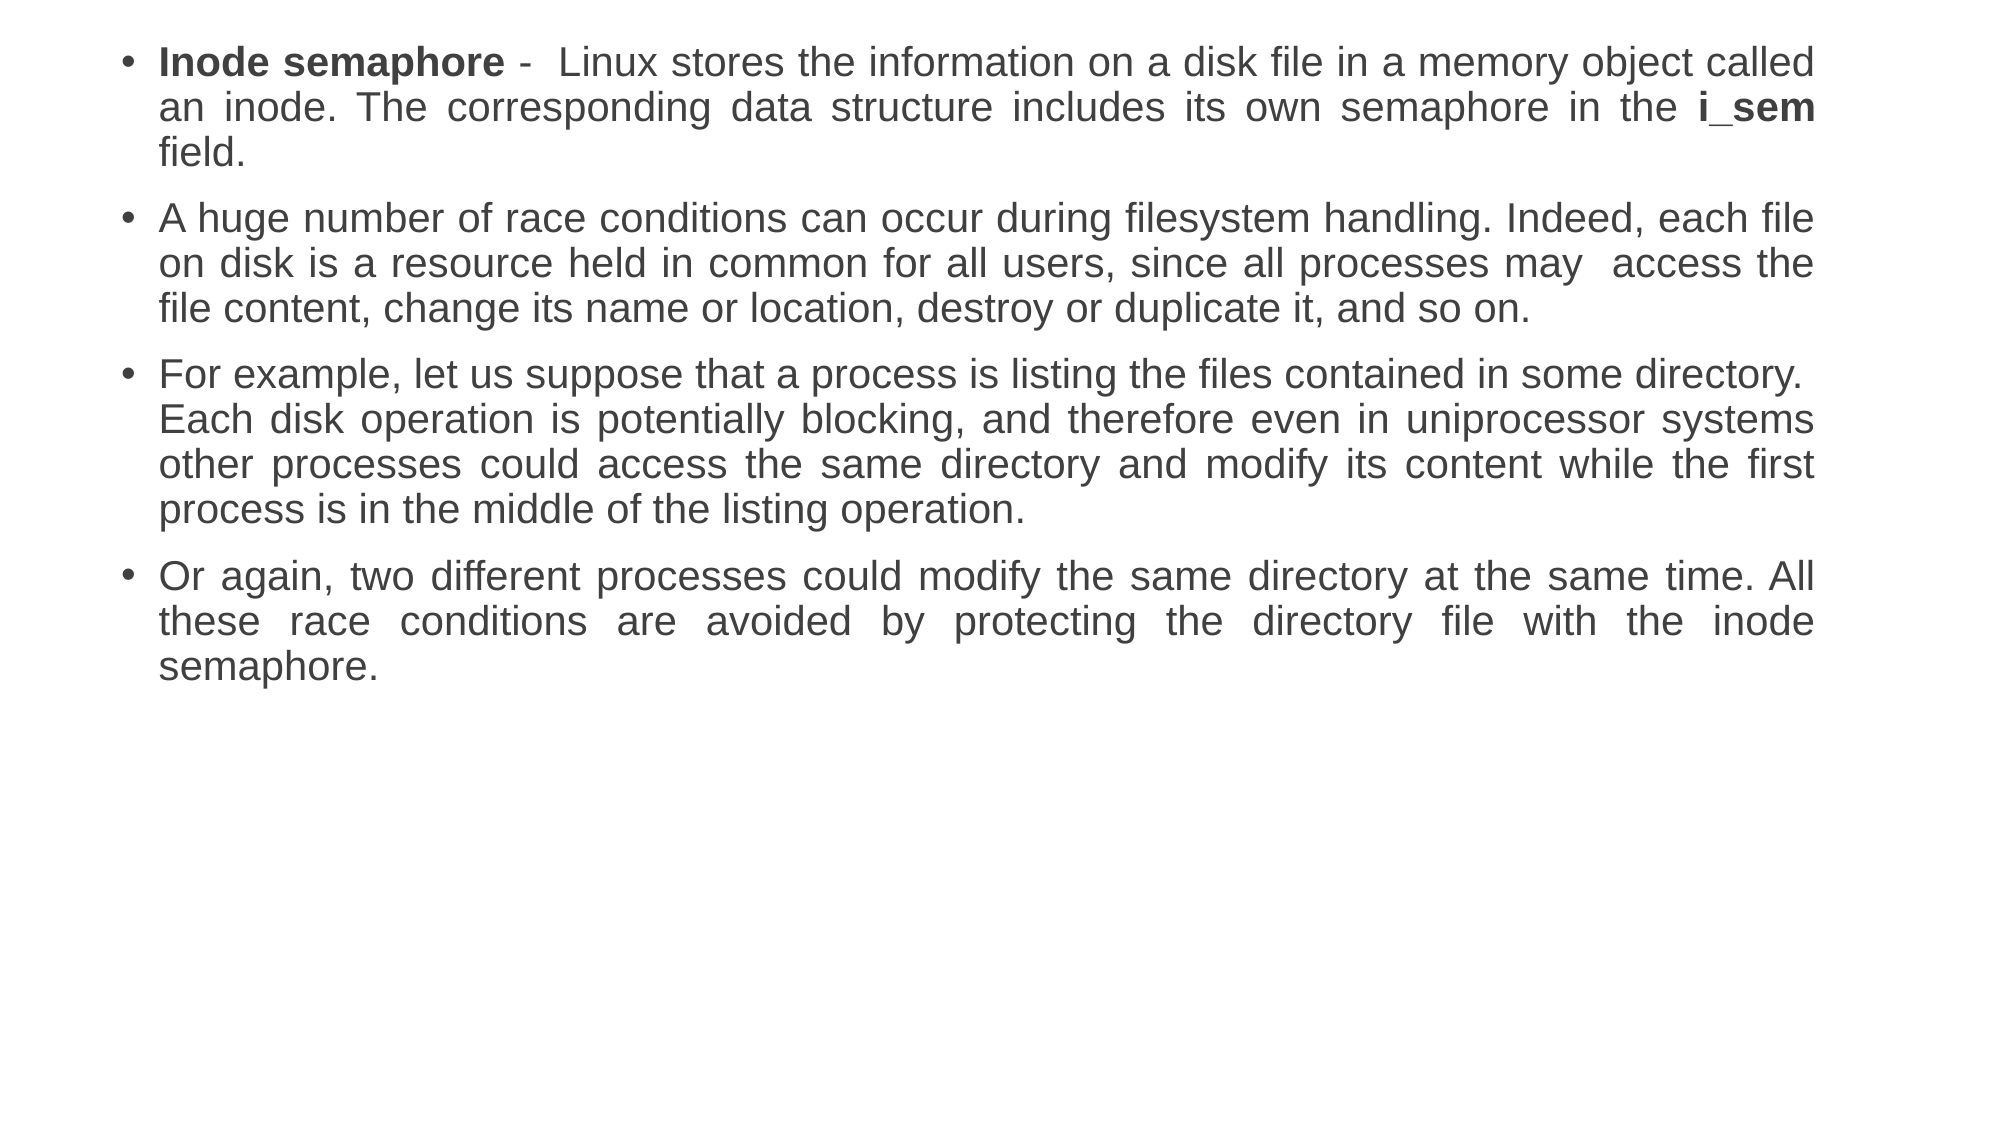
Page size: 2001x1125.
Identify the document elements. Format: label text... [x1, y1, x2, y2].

list Inode semaphore - Linux stores the information on a disk file in a memory object called an inode. The corresponding data structure includes its own semaphore in the i_sem field. A huge number of race conditions can occur during filesystem handling. Indeed, each file on disk is a resource held in common for all users, since all processes may access the file content, change its name or location, destroy or duplicate it, and so on. For example, let us suppose that a process is listing the files contained in some directory. Each disk operation is potentially blocking, and therefore even in uniprocessor systems other processes could access the same directory and modify its content while the first process is in the middle of the listing operation. Or again, two different processes could modify the same directory at the same time. All these race conditions are avoided by protecting the directory file with the inode semaphore. [106, 33, 1832, 1014]
